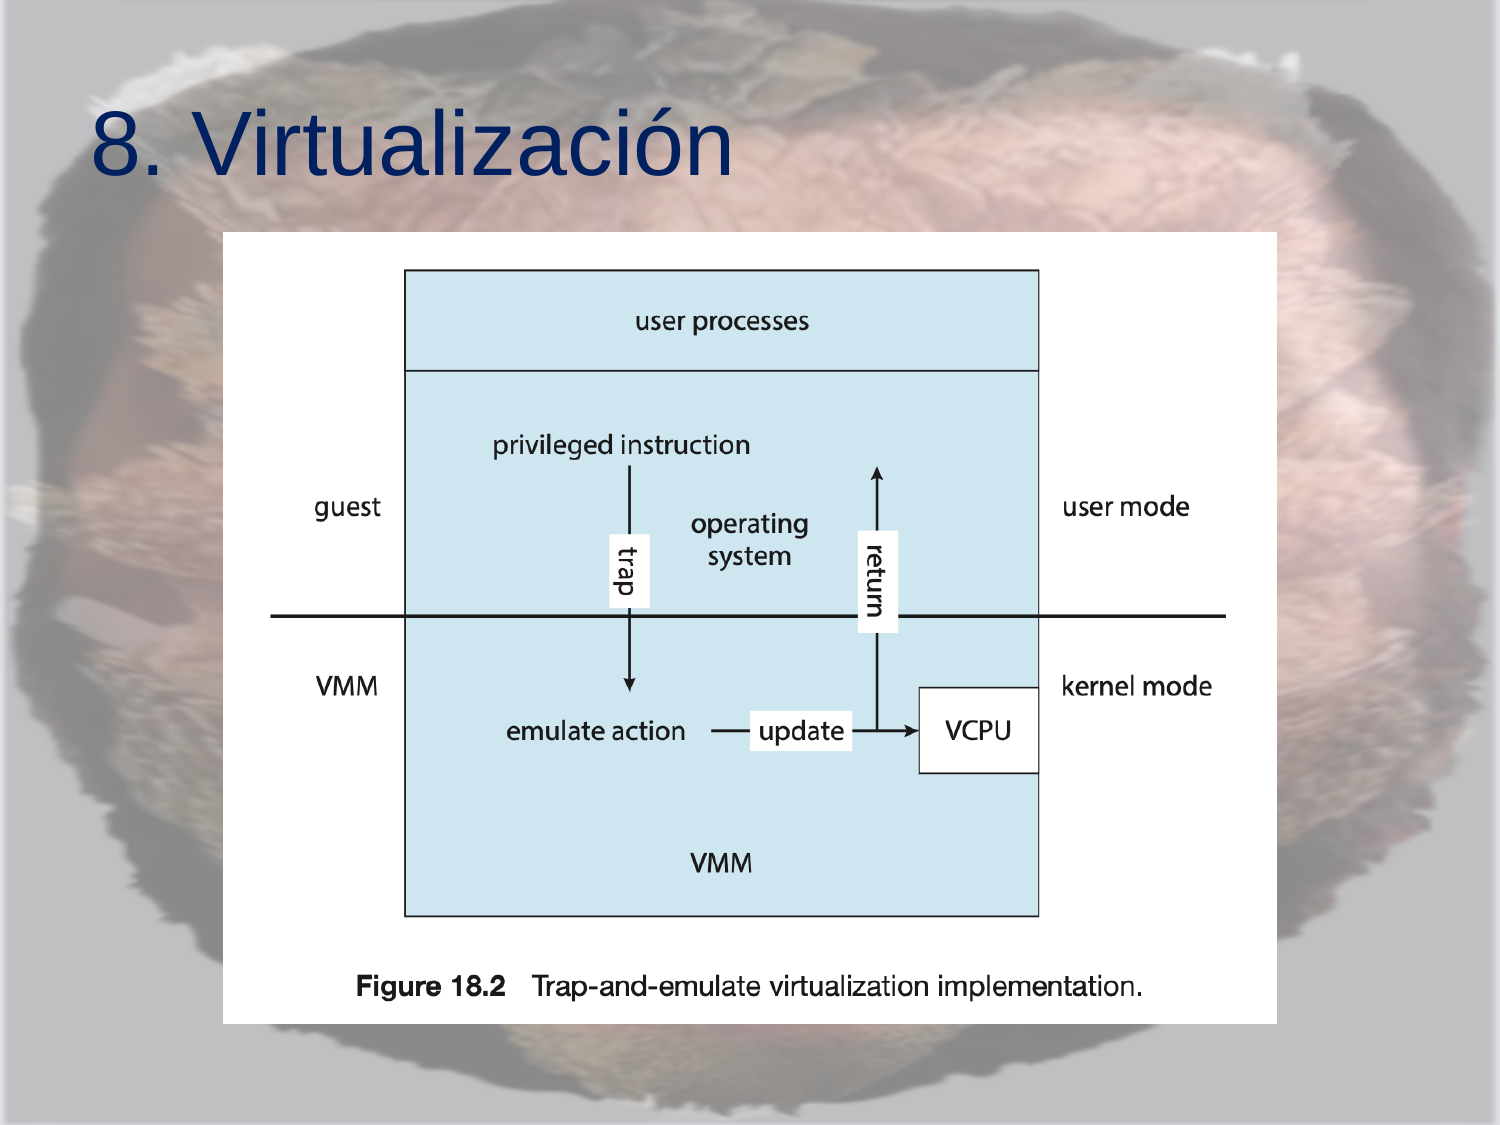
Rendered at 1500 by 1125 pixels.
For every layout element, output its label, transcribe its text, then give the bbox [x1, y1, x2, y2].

picture [223, 232, 1277, 1025]
title 8. Virtualización [75, 45, 1425, 233]
